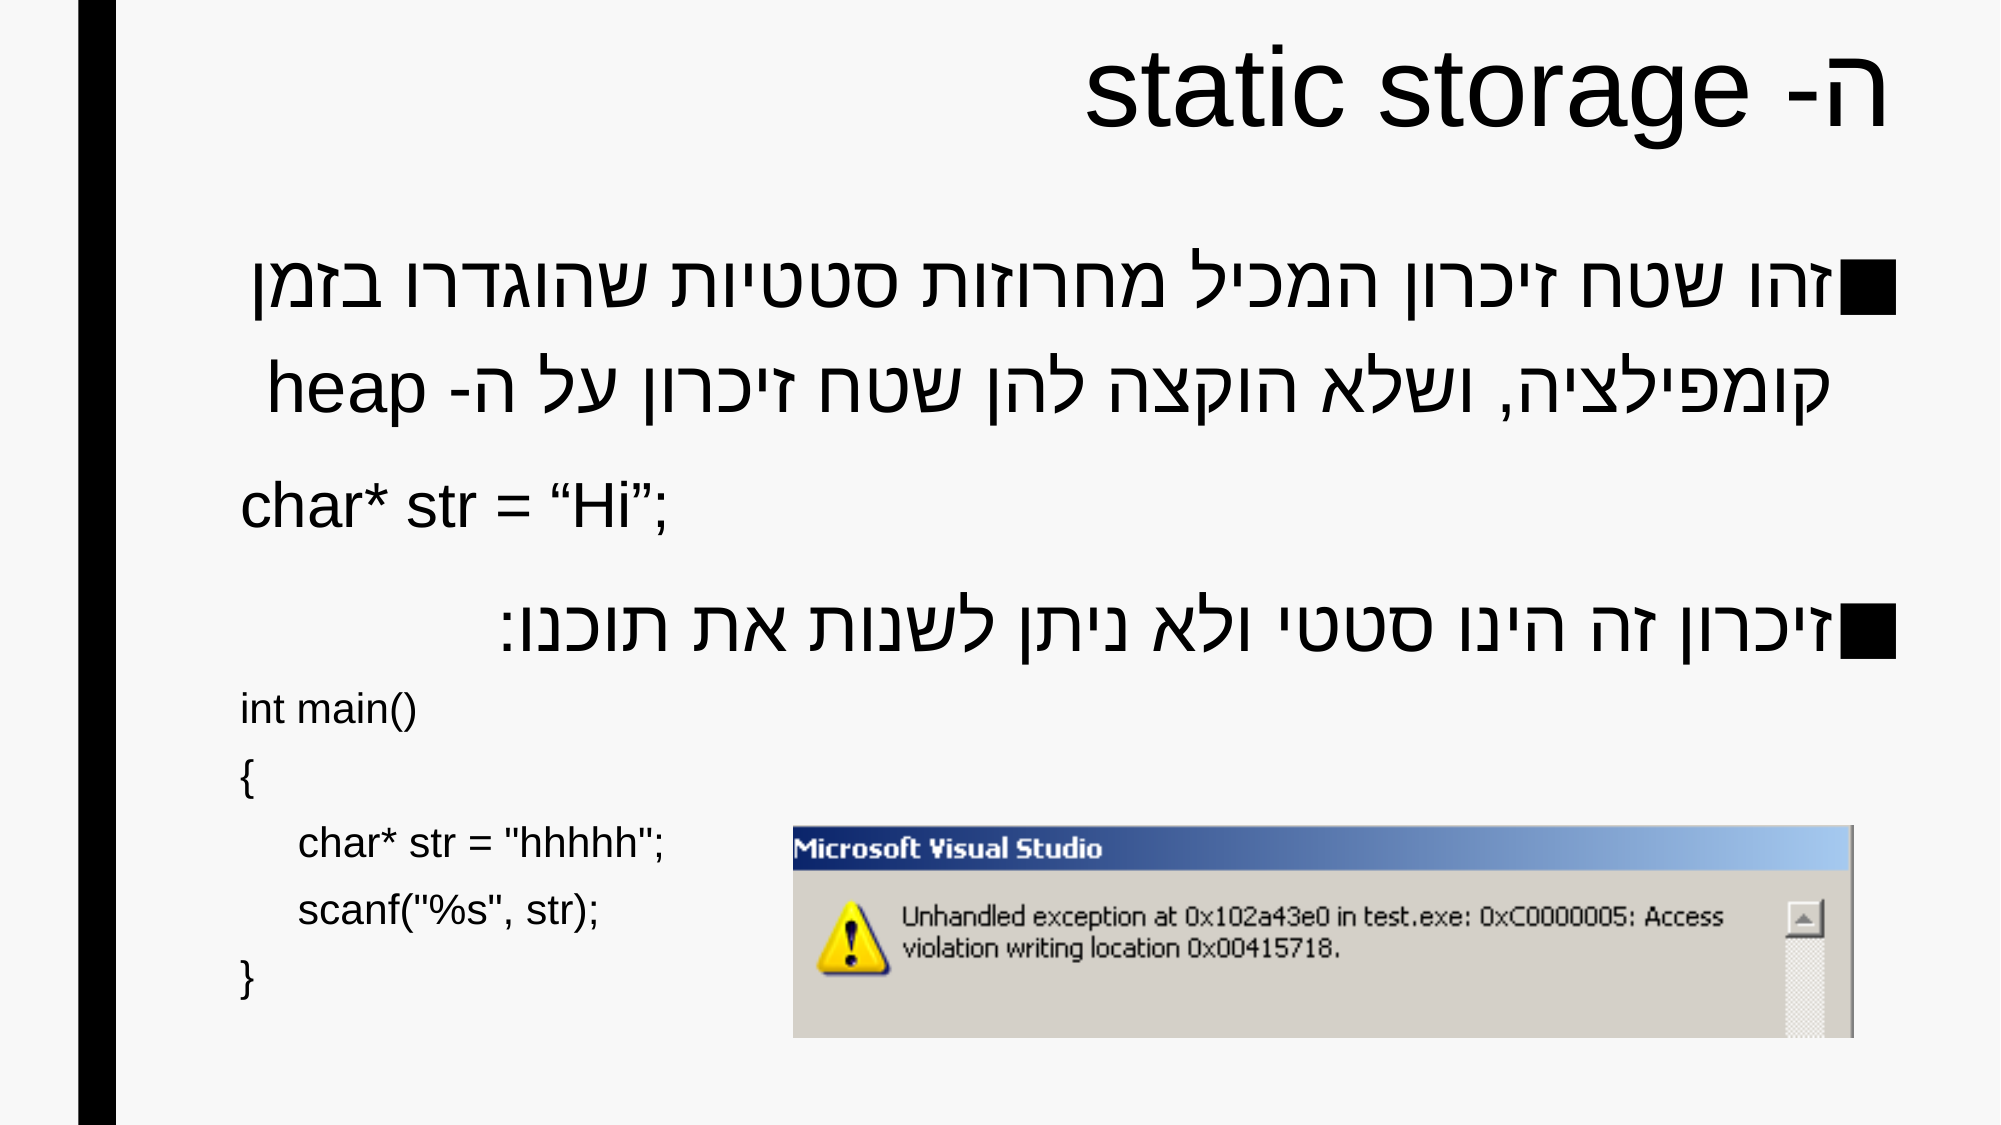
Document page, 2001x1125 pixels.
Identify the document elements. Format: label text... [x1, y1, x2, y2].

title ה- static storage [225, 22, 1908, 192]
list זהו שטח זיכרון המכיל מחרוזות סטטיות שהוגדרו בזמן קומפילציה, ושלא הוקצה להן שטח זיכרון על ה- heap char* str = “Hi”; זיכרון זה הינו סטטי ולא ניתן לשנות את תוכנו: int main() { char* str = "hhhhh"; scanf("%s", str); } [225, 210, 1908, 1083]
picture [793, 825, 1854, 1038]
